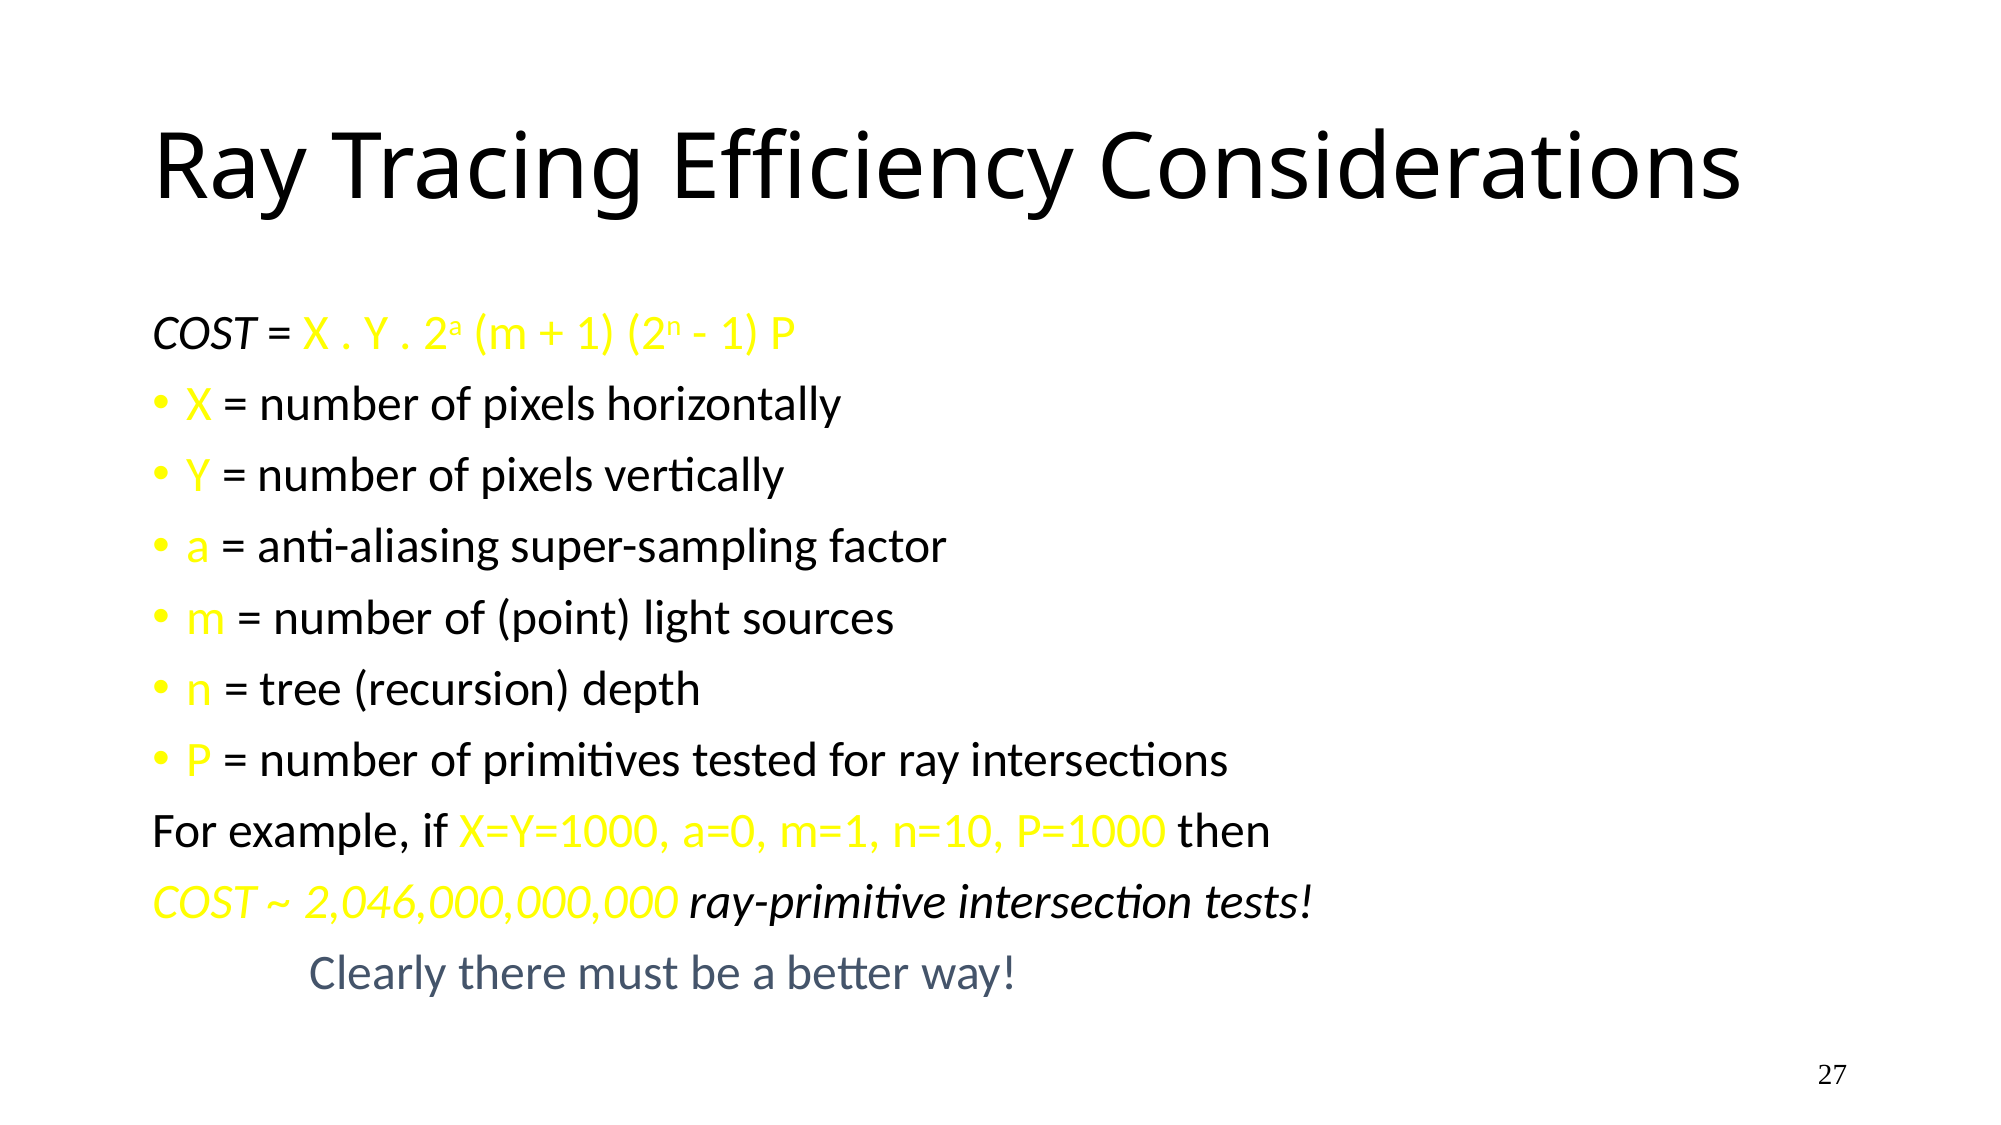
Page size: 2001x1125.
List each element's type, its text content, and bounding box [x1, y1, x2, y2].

slide_number 27 [1412, 1042, 1863, 1103]
title Ray Tracing Efficiency Considerations [137, 59, 1863, 278]
list COST = X . Y . 2a (m + 1) (2n - 1) P X = number of pixels horizontally Y = number of pixels vertically a = anti-aliasing super-sampling factor m = number of (point) light sources n = tree (recursion) depth P = number of primitives tested for ray intersections For example, if X=Y=1000, a=0, m=1, n=10, P=1000 then COST ~ 2,046,000,000,000 ray-primitive intersection tests! Clearly there must be a better way! [137, 299, 1863, 1014]
